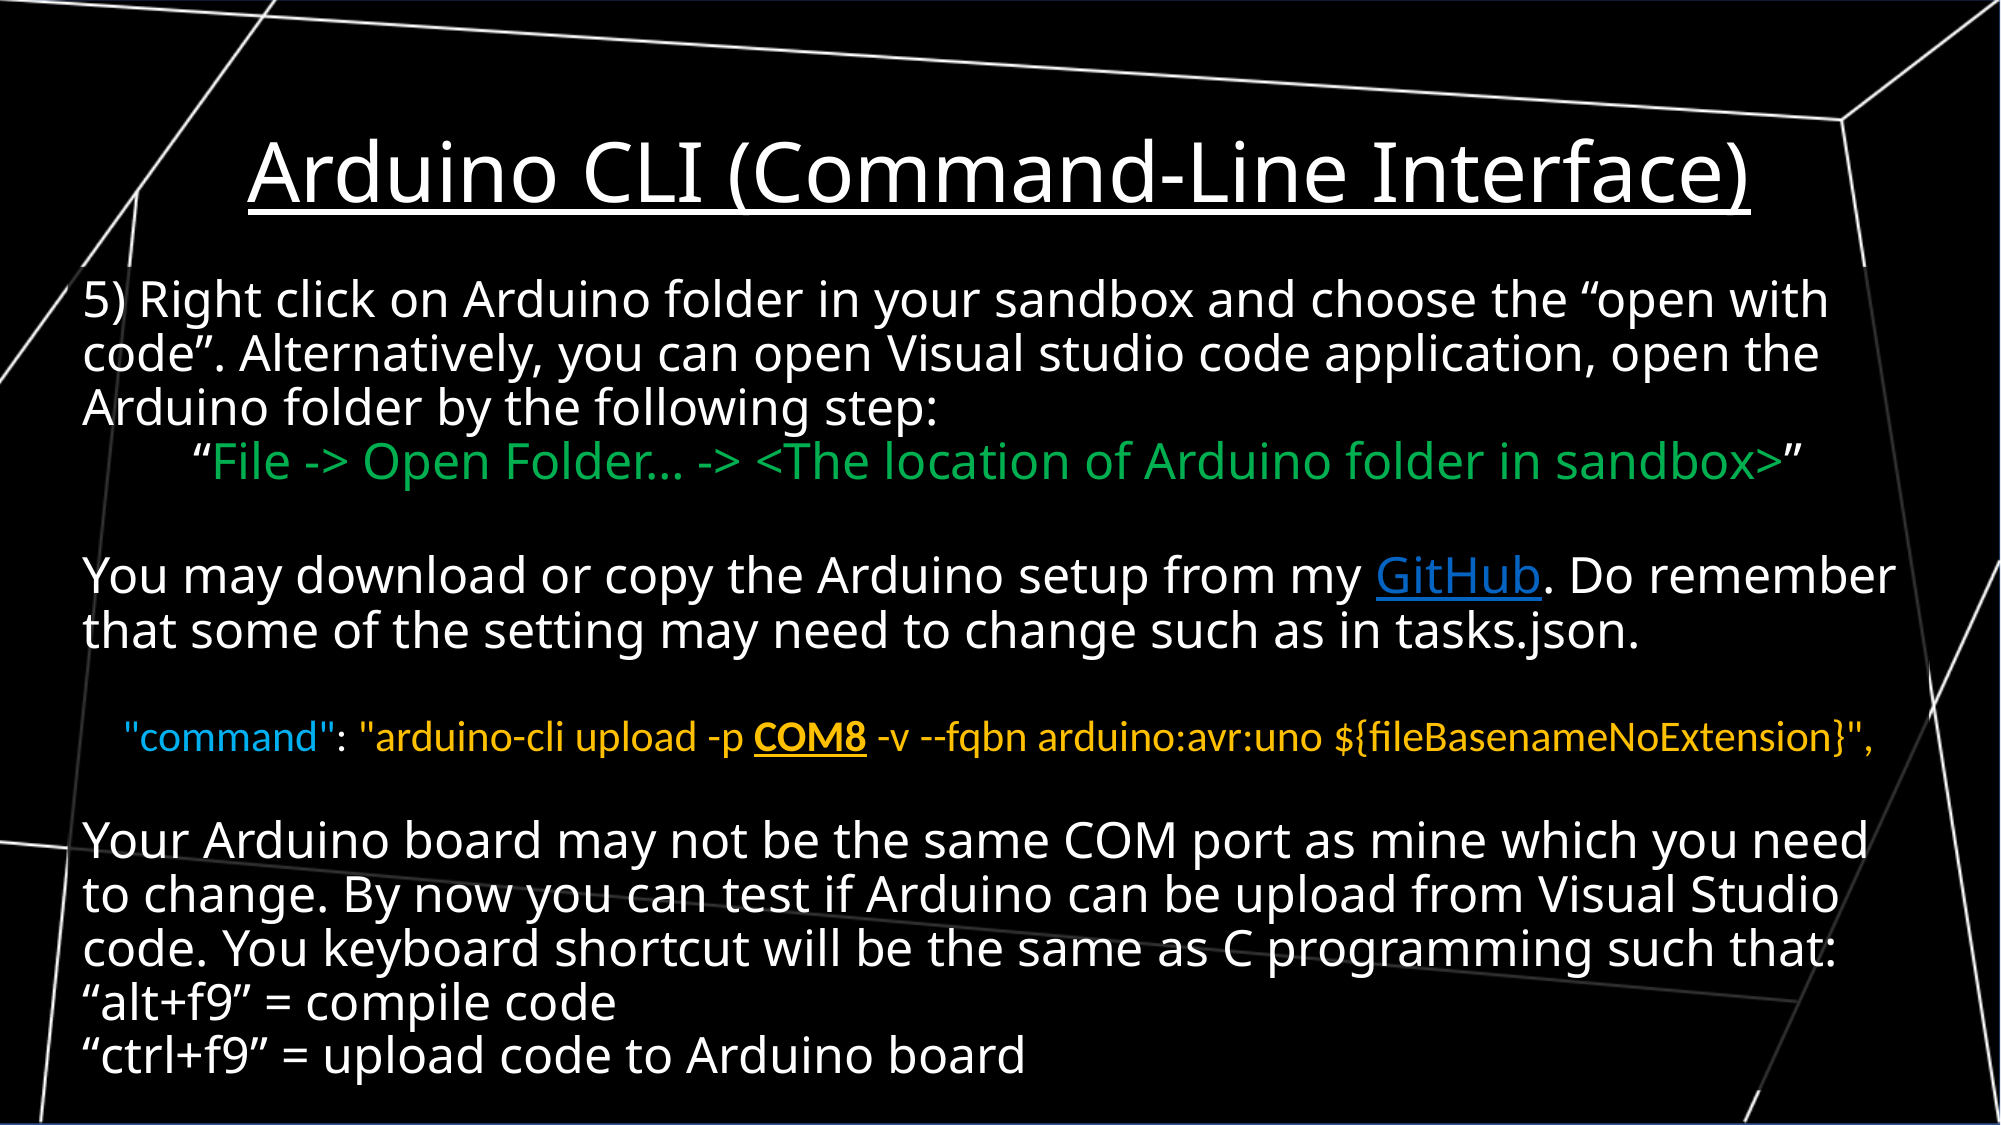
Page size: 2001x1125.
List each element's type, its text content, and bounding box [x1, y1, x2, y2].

text_box 5) Right click on Arduino folder in your sandbox and choose the “open with code”. Alternatively, you can open Visual studio code application, open the Arduino folder by the following step: “File -> Open Folder… -> <The location of Arduino folder in sandbox>” You may download or copy the Arduino setup from my GitHub. Do remember that some of the setting may need to change such as in tasks.json. "command": "arduino-cli upload -p COM8 -v --fqbn arduino:avr:uno ${fileBasenameNoExtension}", Your Arduino board may not be the same COM port as mine which you need to change. By now you can test if Arduino can be upload from Visual Studio code. You keyboard shortcut will be the same as C programming such that: “alt+f9” = compile code “ctrl+f9” = upload code to Arduino board [67, 266, 1929, 1091]
picture [0, 0, 2001, 1125]
text_box Arduino CLI (Command-Line Interface) [188, 122, 1811, 266]
